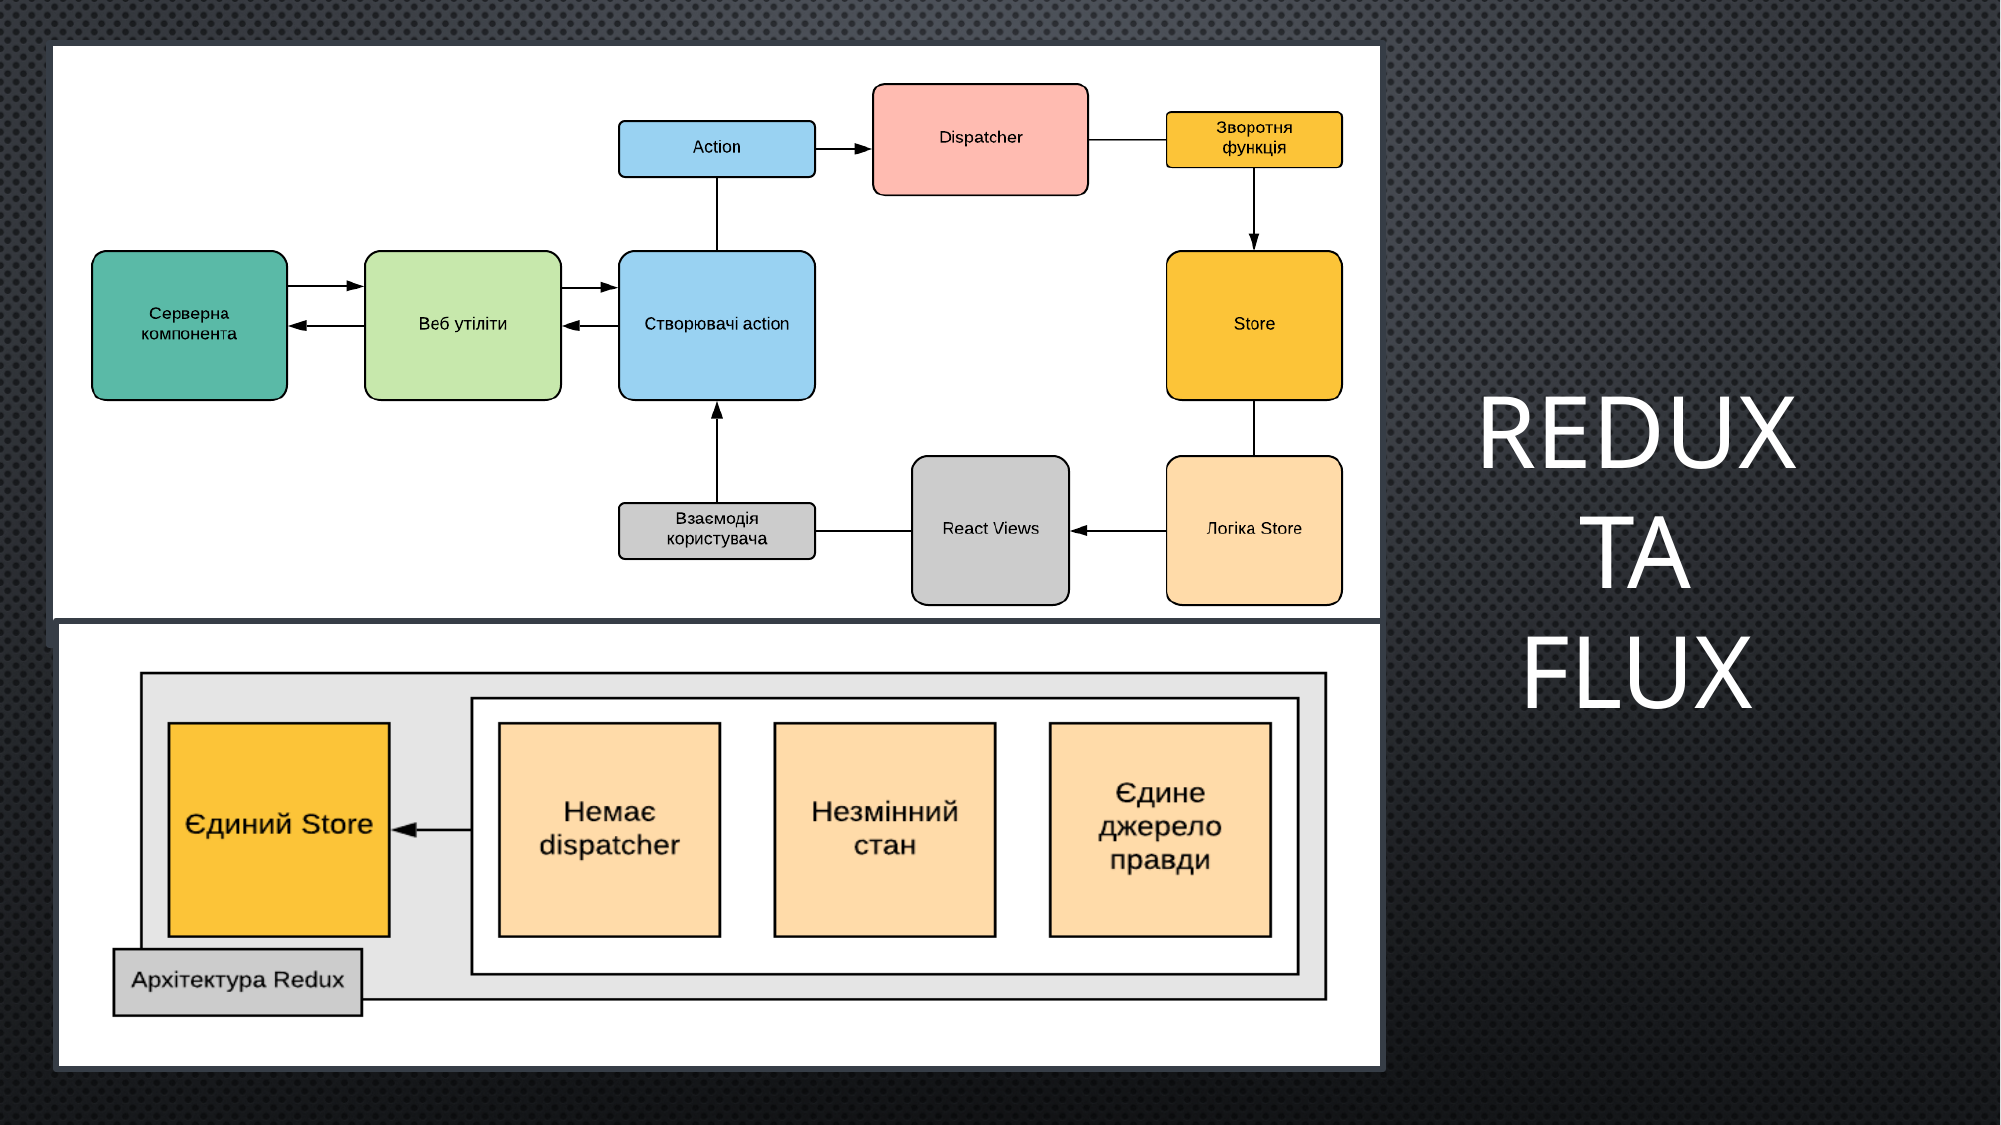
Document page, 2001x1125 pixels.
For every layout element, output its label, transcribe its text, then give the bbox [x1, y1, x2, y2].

title Redux та flux [1450, 99, 1821, 736]
picture [52, 45, 1381, 1067]
